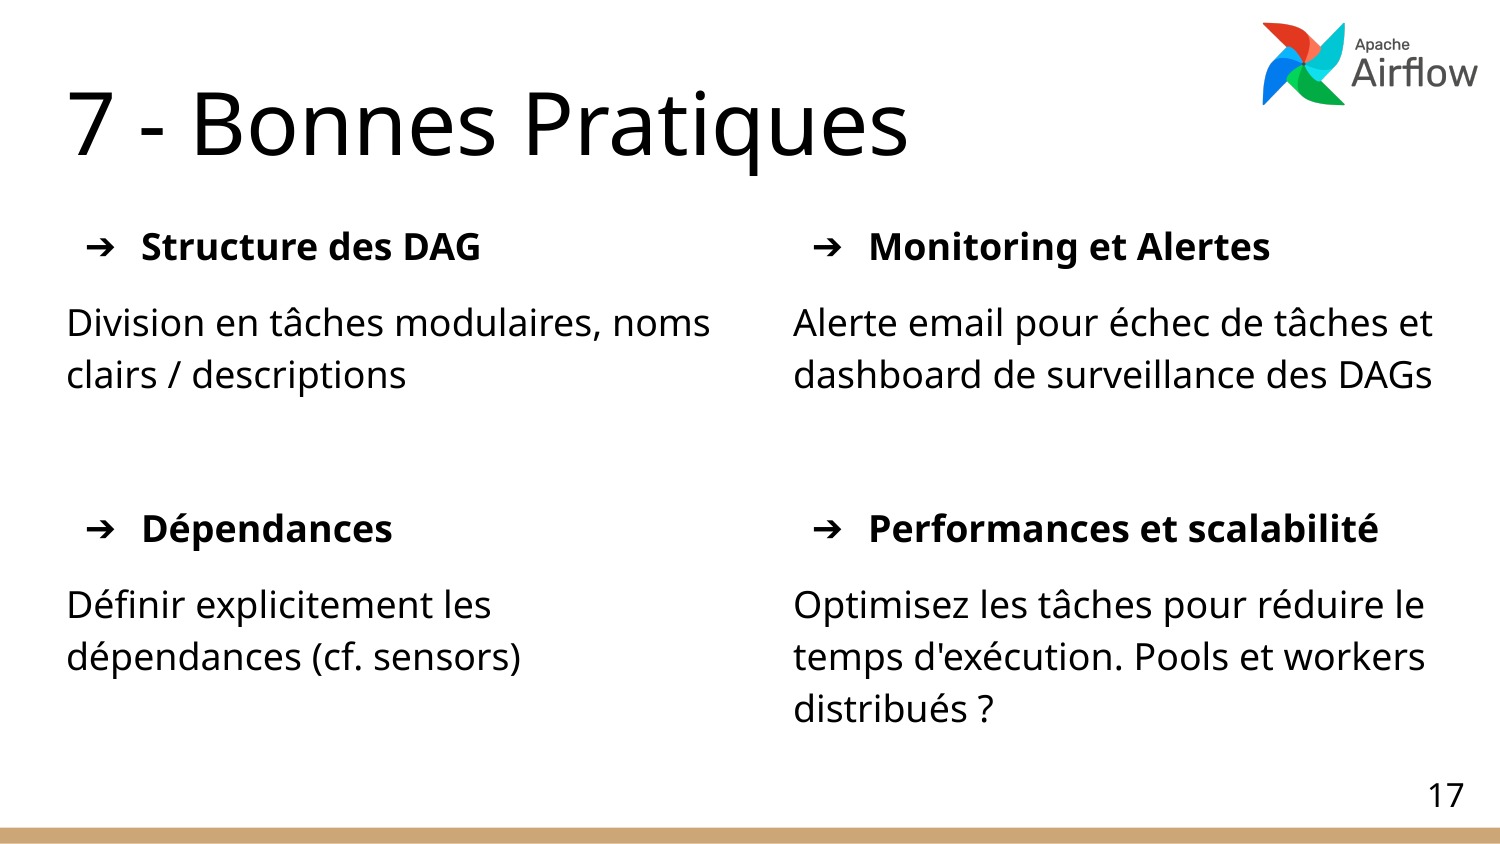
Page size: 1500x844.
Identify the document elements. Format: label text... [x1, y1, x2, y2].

slide_number ‹#› [1389, 764, 1480, 830]
title 7 - Bonnes Pratiques [51, 51, 1449, 189]
list Monitoring et Alertes Alerte email pour échec de tâches et dashboard de surveillance des DAGs Performances et scalabilité Optimisez les tâches pour réduire le temps d'exécution. Pools et workers distribués ? [778, 200, 1477, 752]
list Structure des DAG Division en tâches modulaires, noms clairs / descriptions Dépendances Définir explicitement les dépendances (cf. sensors) [51, 200, 750, 752]
picture [1262, 22, 1478, 106]
